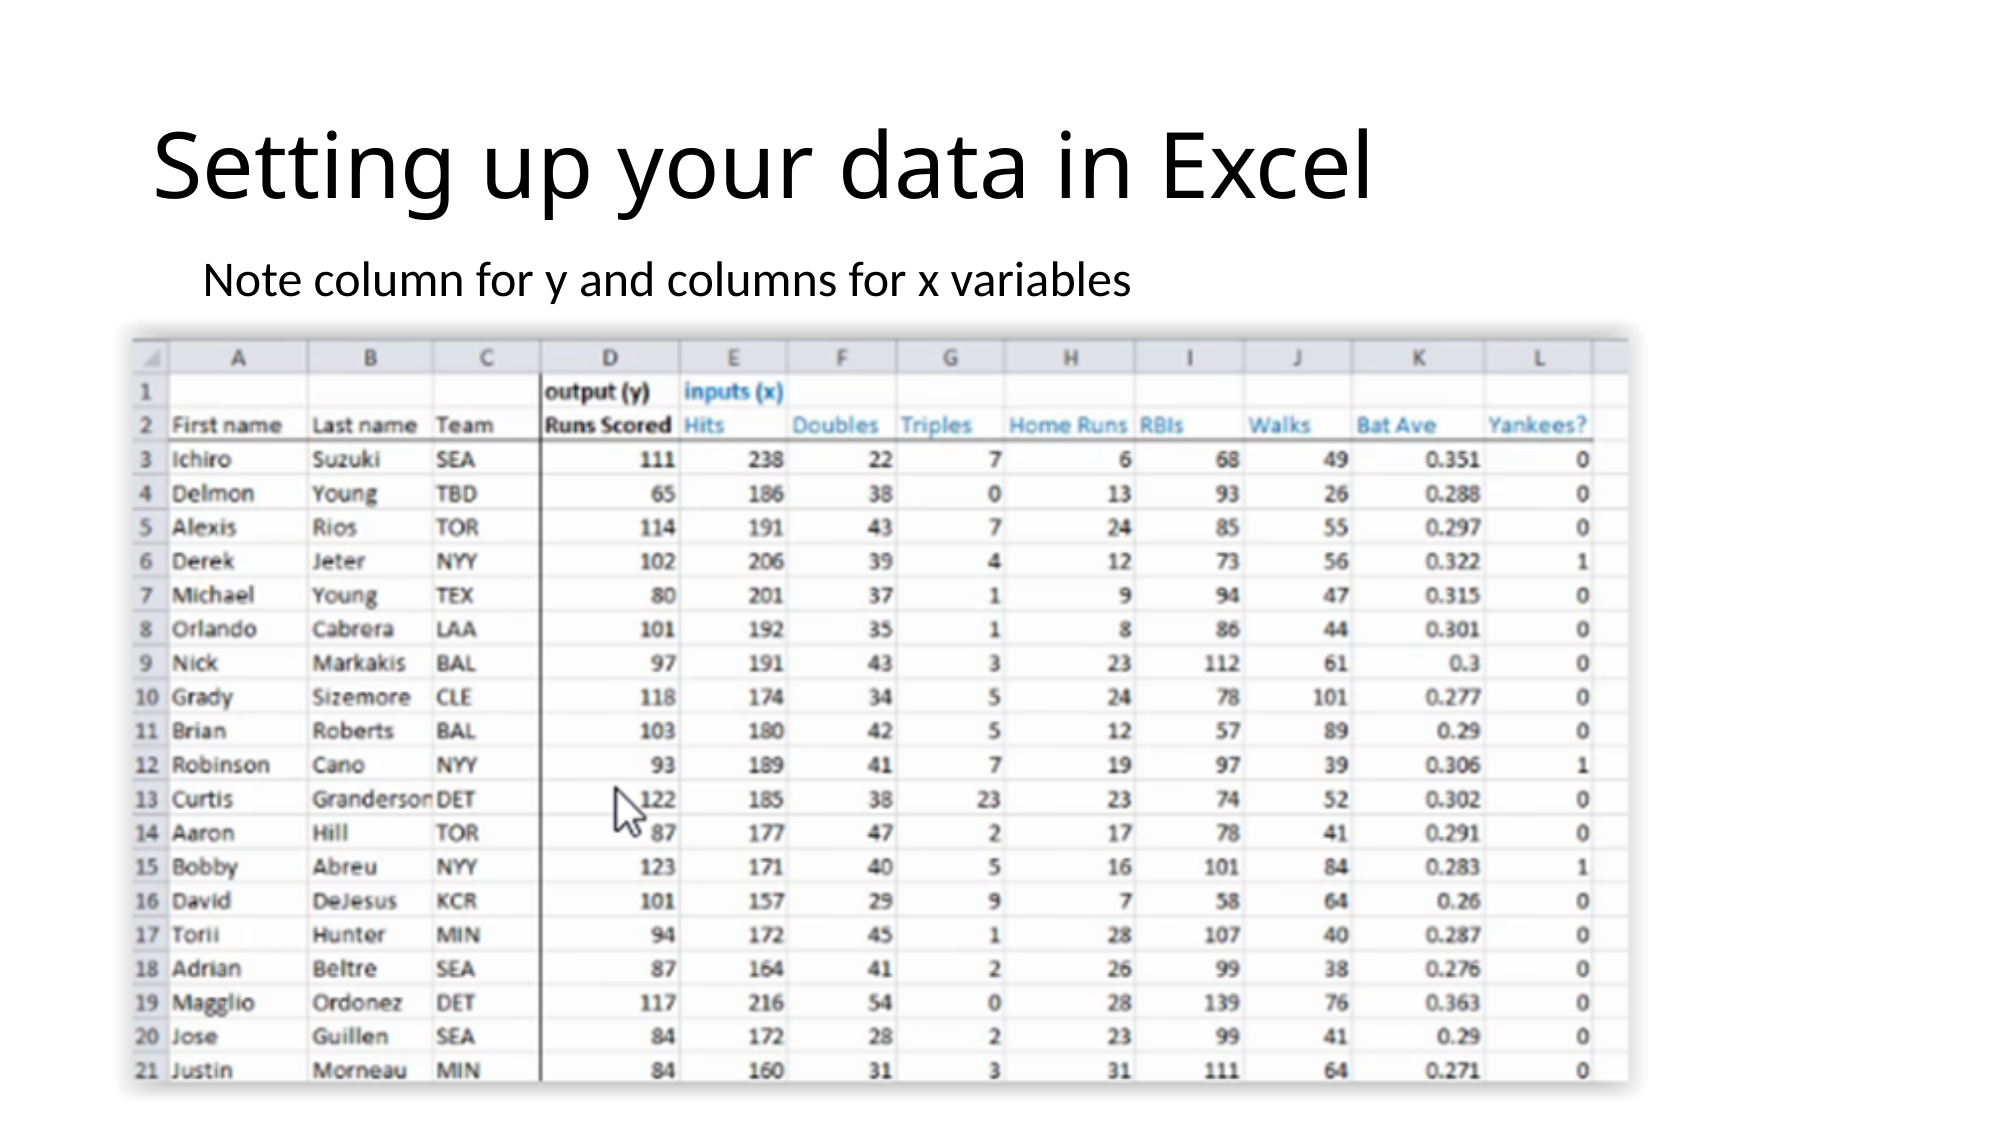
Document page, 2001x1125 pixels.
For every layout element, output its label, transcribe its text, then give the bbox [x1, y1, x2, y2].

text_box Note column for y and columns for x variables [187, 239, 1147, 315]
picture [109, 315, 1650, 1103]
title Setting up your data in Excel [137, 59, 1863, 278]
